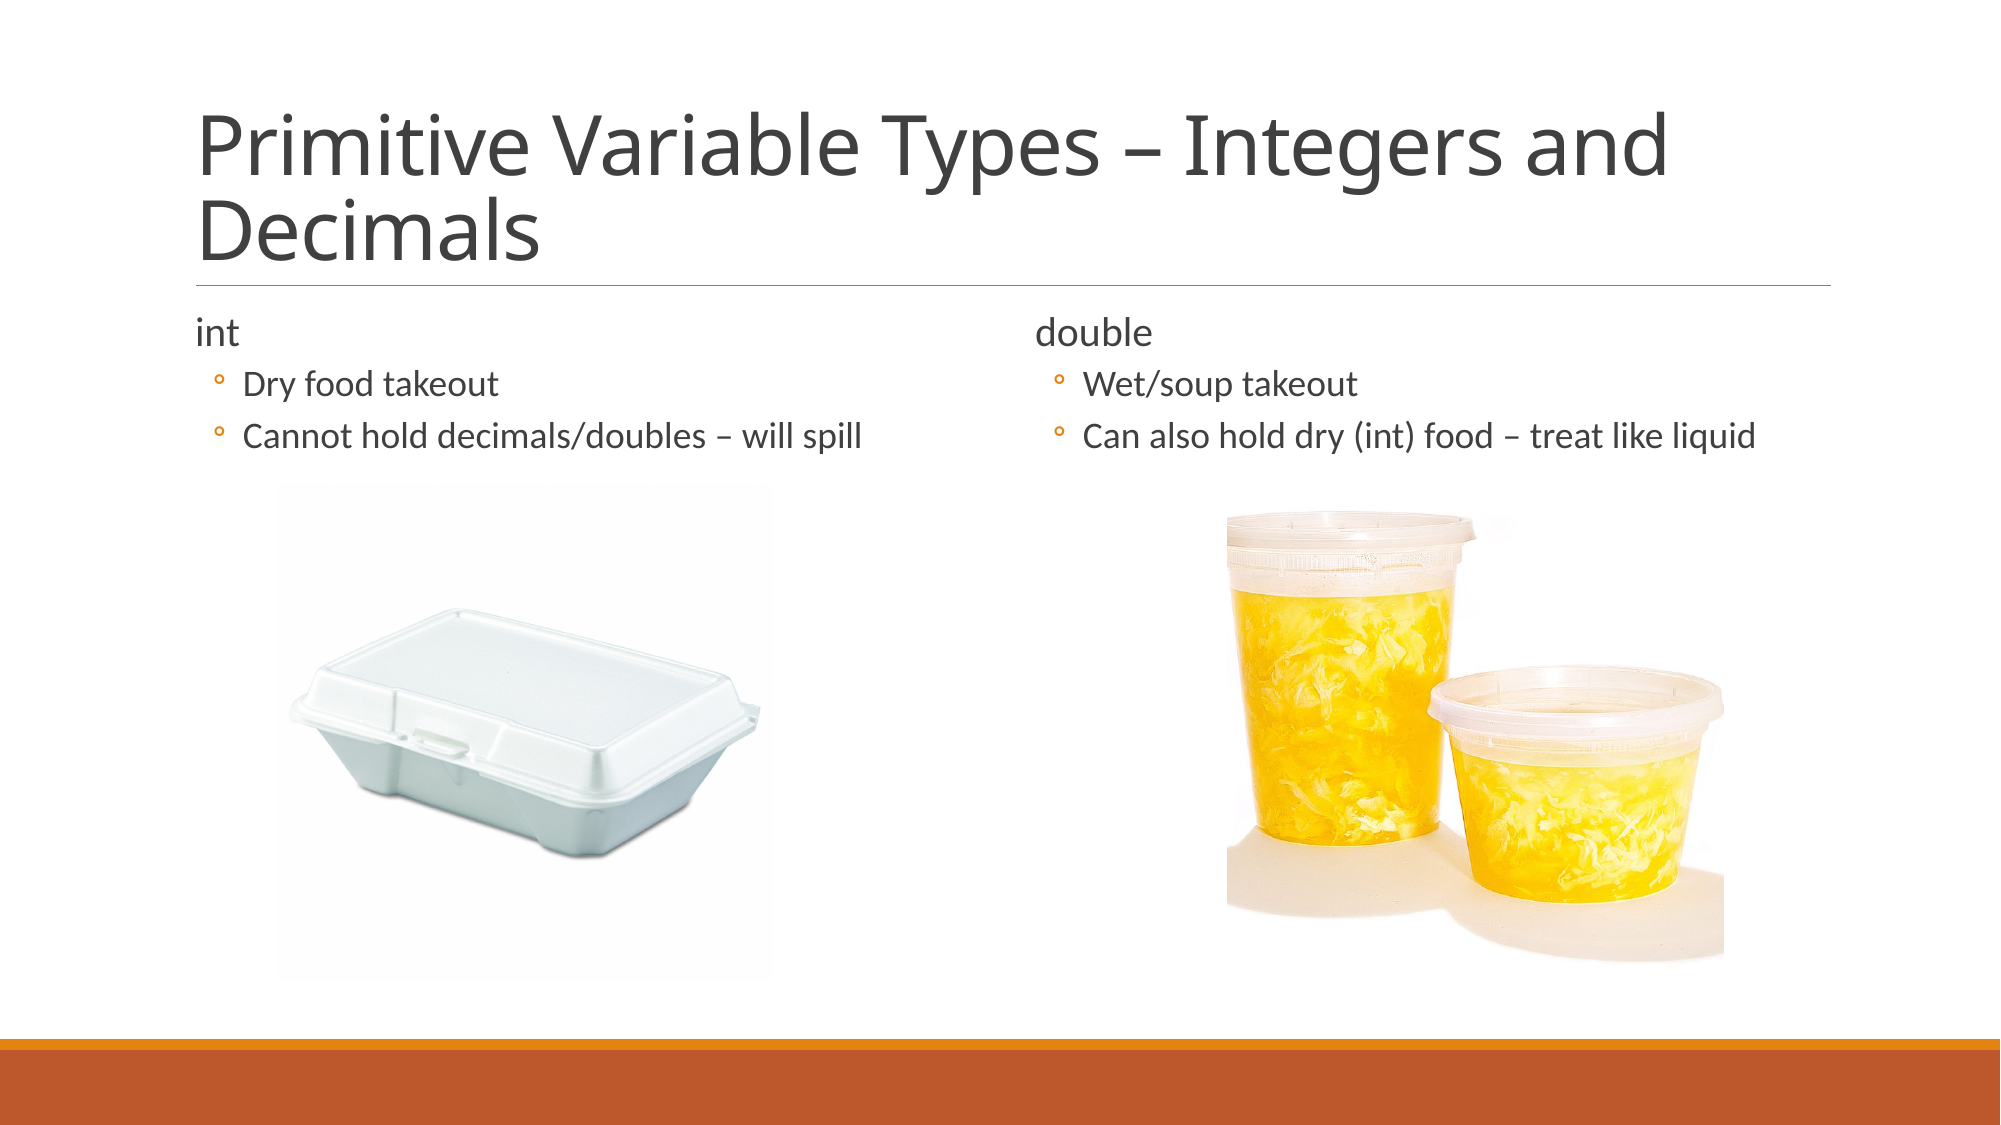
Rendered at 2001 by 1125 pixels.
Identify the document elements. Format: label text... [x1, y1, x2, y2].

picture [1226, 483, 1725, 981]
picture [275, 483, 774, 981]
list int Dry food takeout Cannot hold decimals/doubles – will spill [180, 302, 990, 963]
title Primitive Variable Types – Integers and Decimals [180, 47, 1830, 285]
list double Wet/soup takeout Can also hold dry (int) food – treat like liquid [1020, 302, 1830, 963]
